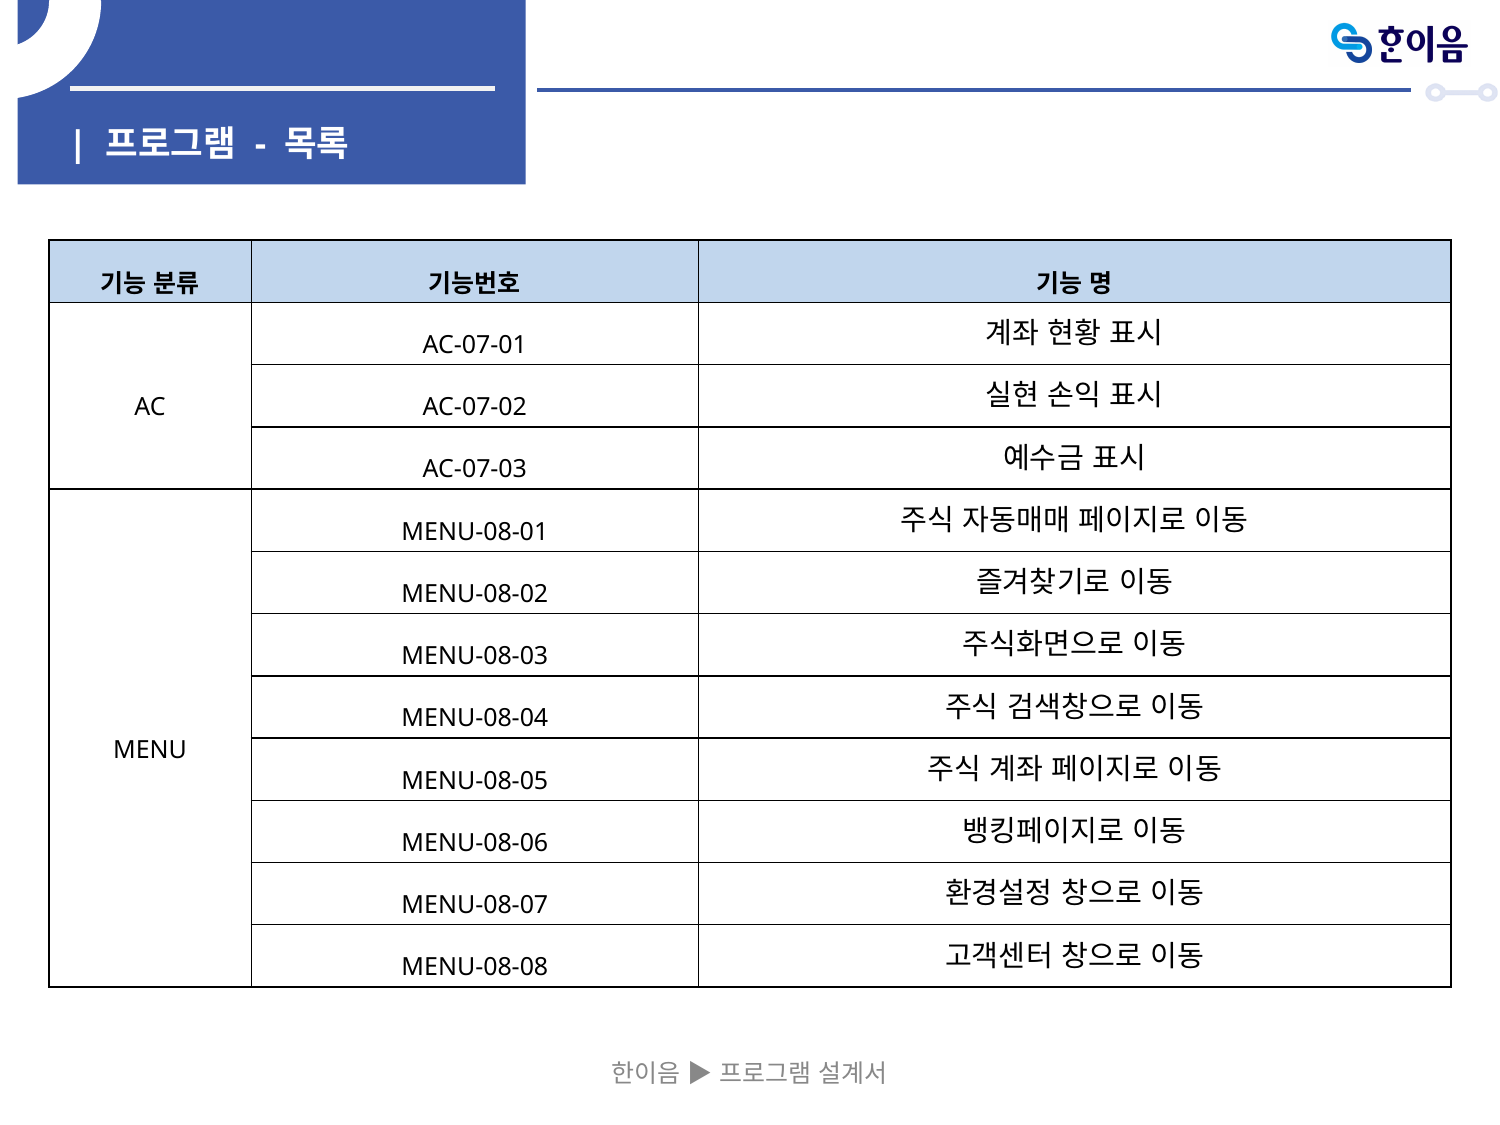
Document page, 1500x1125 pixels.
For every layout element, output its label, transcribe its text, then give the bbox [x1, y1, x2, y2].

table_cell MENU [50, 490, 251, 986]
table_cell MENU-08-08 [252, 925, 698, 986]
table_cell AC-07-02 [252, 365, 698, 426]
text_box | 프로그램 - 목록 [53, 113, 514, 163]
table_cell AC-07-03 [252, 428, 698, 488]
table_cell MENU-08-04 [252, 677, 698, 737]
table_cell 주식 자동매매 페이지로 이동 [699, 490, 1450, 551]
table_cell MENU-08-07 [252, 863, 698, 924]
footer 한이음 ▶ 프로그램 설계서 [512, 1042, 988, 1103]
table_cell MENU-08-06 [252, 801, 698, 862]
table_cell 예수금 표시 [699, 428, 1450, 488]
table_cell 계좌 현황 표시 [699, 303, 1450, 364]
table_cell MENU-08-01 [252, 490, 698, 551]
table_header 기능번호 [252, 241, 698, 302]
text_box [17, 0, 526, 185]
table_header 기능 명 [699, 241, 1450, 302]
table_cell MENU-08-02 [252, 552, 698, 613]
table_cell 고객센터 창으로 이동 [699, 925, 1450, 986]
table_cell 즐겨찾기로 이동 [699, 552, 1450, 613]
picture [1422, 77, 1499, 105]
table_cell 환경설정 창으로 이동 [699, 863, 1450, 924]
table_header 기능 분류 [50, 241, 251, 302]
table_cell 실현 손익 표시 [699, 365, 1450, 426]
table_cell 주식 계좌 페이지로 이동 [699, 739, 1450, 800]
table_cell MENU-08-05 [252, 739, 698, 800]
table_cell 주식화면으로 이동 [699, 614, 1450, 675]
table_cell AC [50, 303, 251, 488]
text_box [1, 1, 100, 97]
table_cell AC-07-01 [252, 303, 698, 364]
table_cell 주식 검색창으로 이동 [699, 677, 1450, 737]
table_cell 뱅킹페이지로 이동 [699, 801, 1450, 862]
table_cell MENU-08-03 [252, 614, 698, 675]
picture [1327, 20, 1471, 67]
